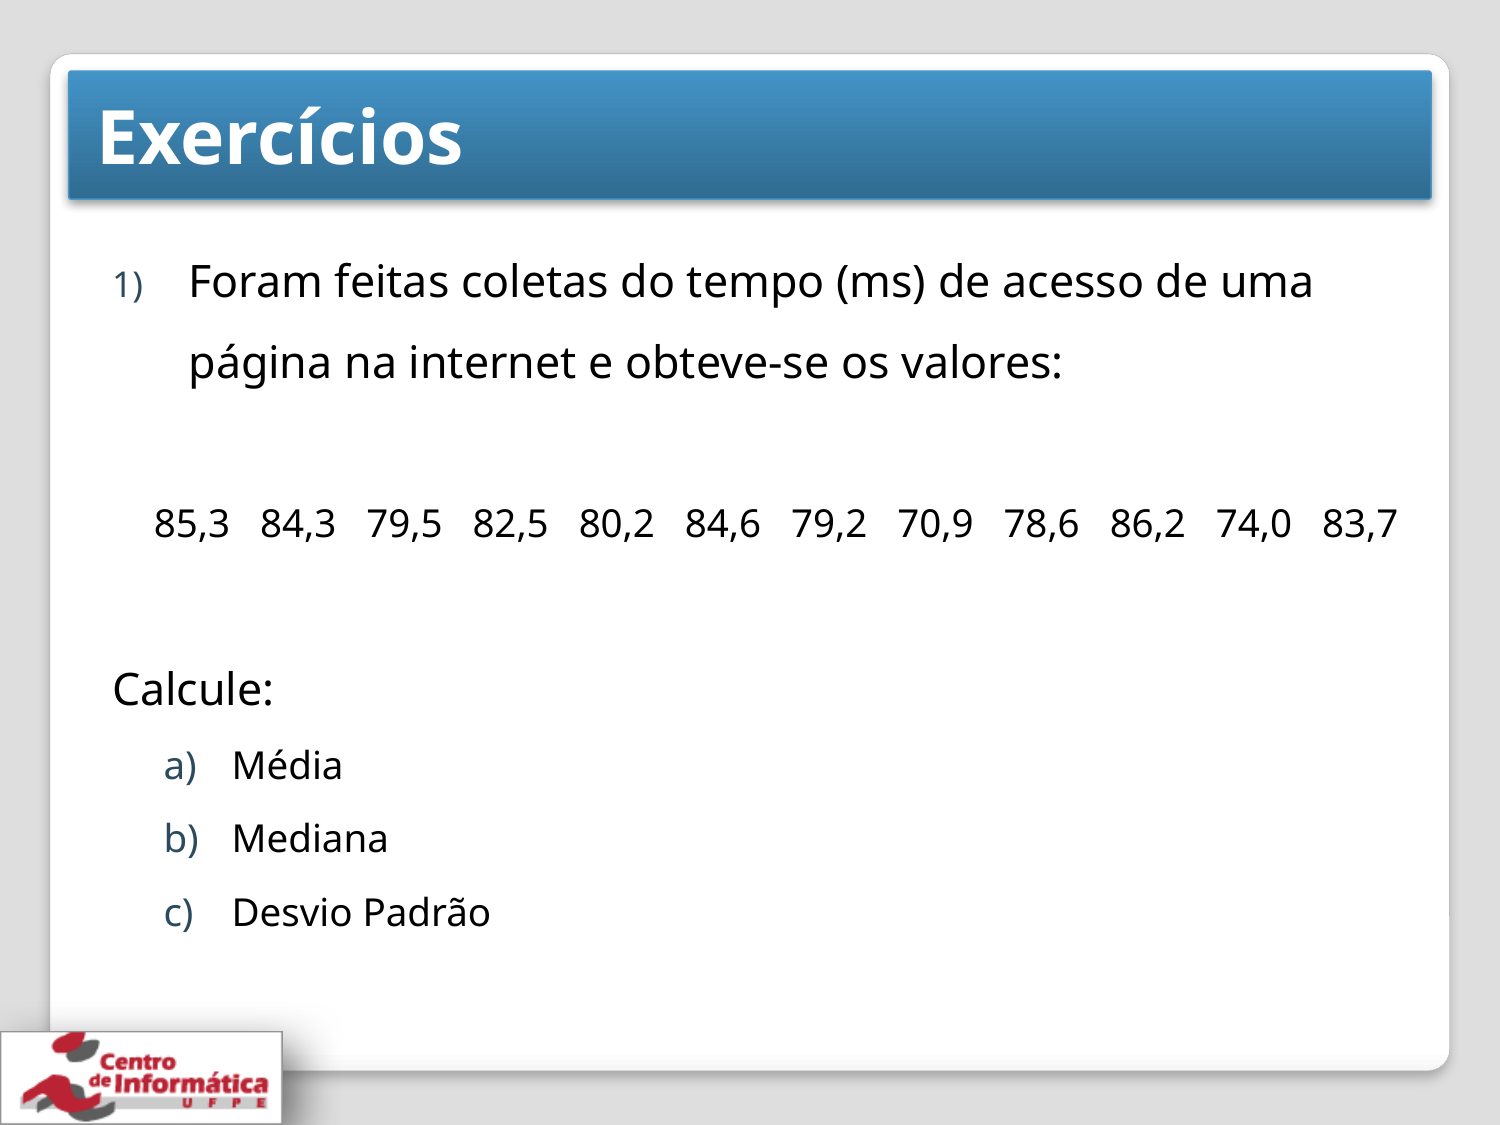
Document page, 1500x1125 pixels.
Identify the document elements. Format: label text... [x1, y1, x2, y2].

picture [0, 1031, 283, 1125]
list Foram feitas coletas do tempo (ms) de acesso de uma página na internet e obteve-se os valores: 85,3 84,3 79,5 82,5 80,2 84,6 79,2 70,9 78,6 86,2 74,0 83,7 Calcule: Média Mediana Desvio Padrão [81, 210, 1425, 1009]
title Exercícios [82, 70, 1425, 200]
